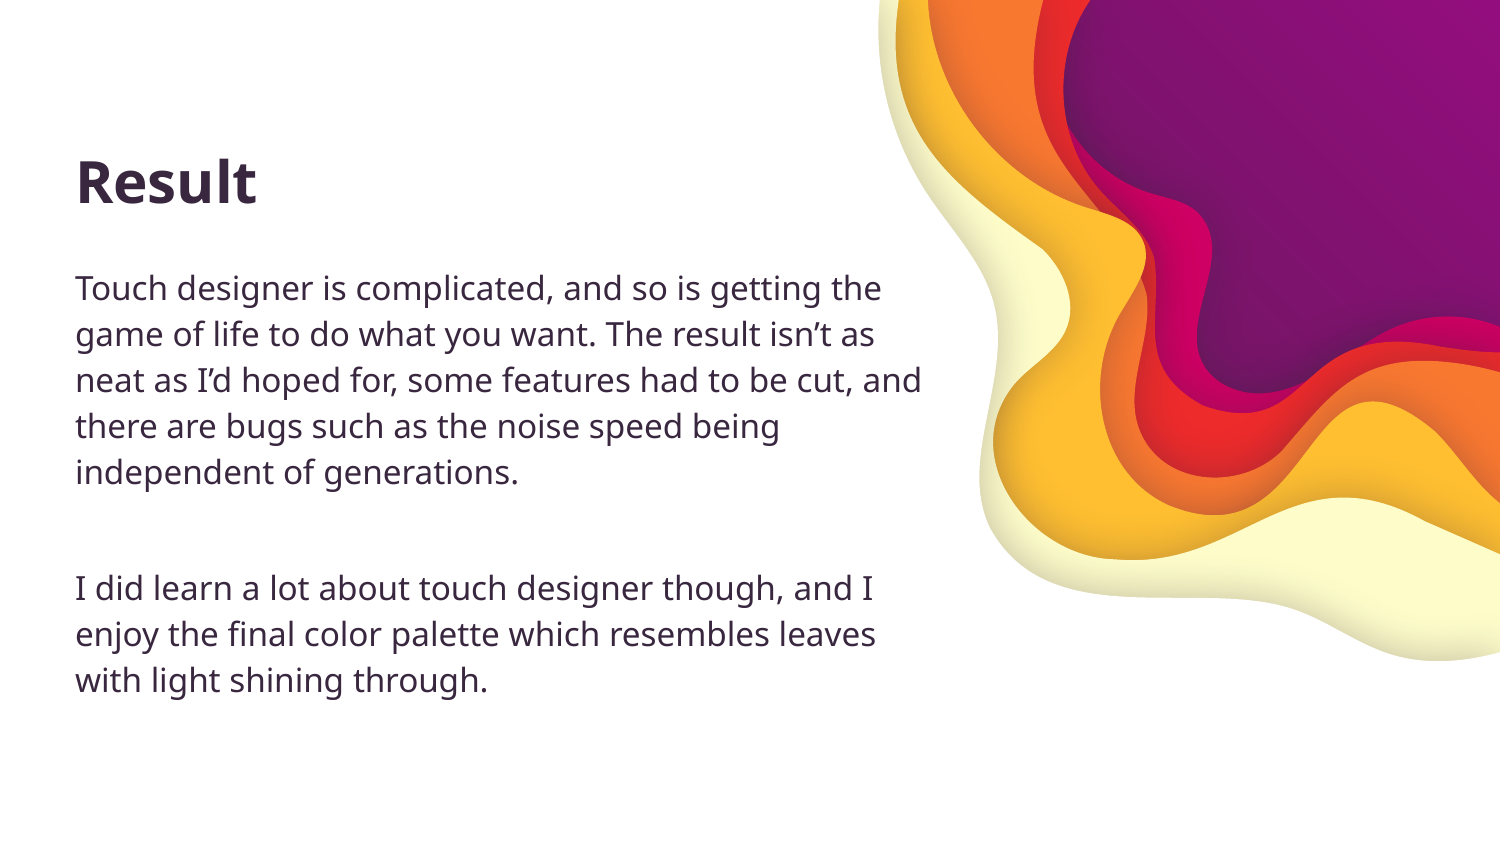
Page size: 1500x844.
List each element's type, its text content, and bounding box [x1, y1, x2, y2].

list Touch designer is complicated, and so is getting the game of life to do what you want. The result isn’t as neat as I’d hoped for, some features had to be cut, and there are bugs such as the noise speed being independent of generations. I did learn a lot about touch designer though, and I enjoy the final color palette which resembles leaves with light shining through. [75, 261, 931, 745]
title Result [75, 97, 931, 215]
